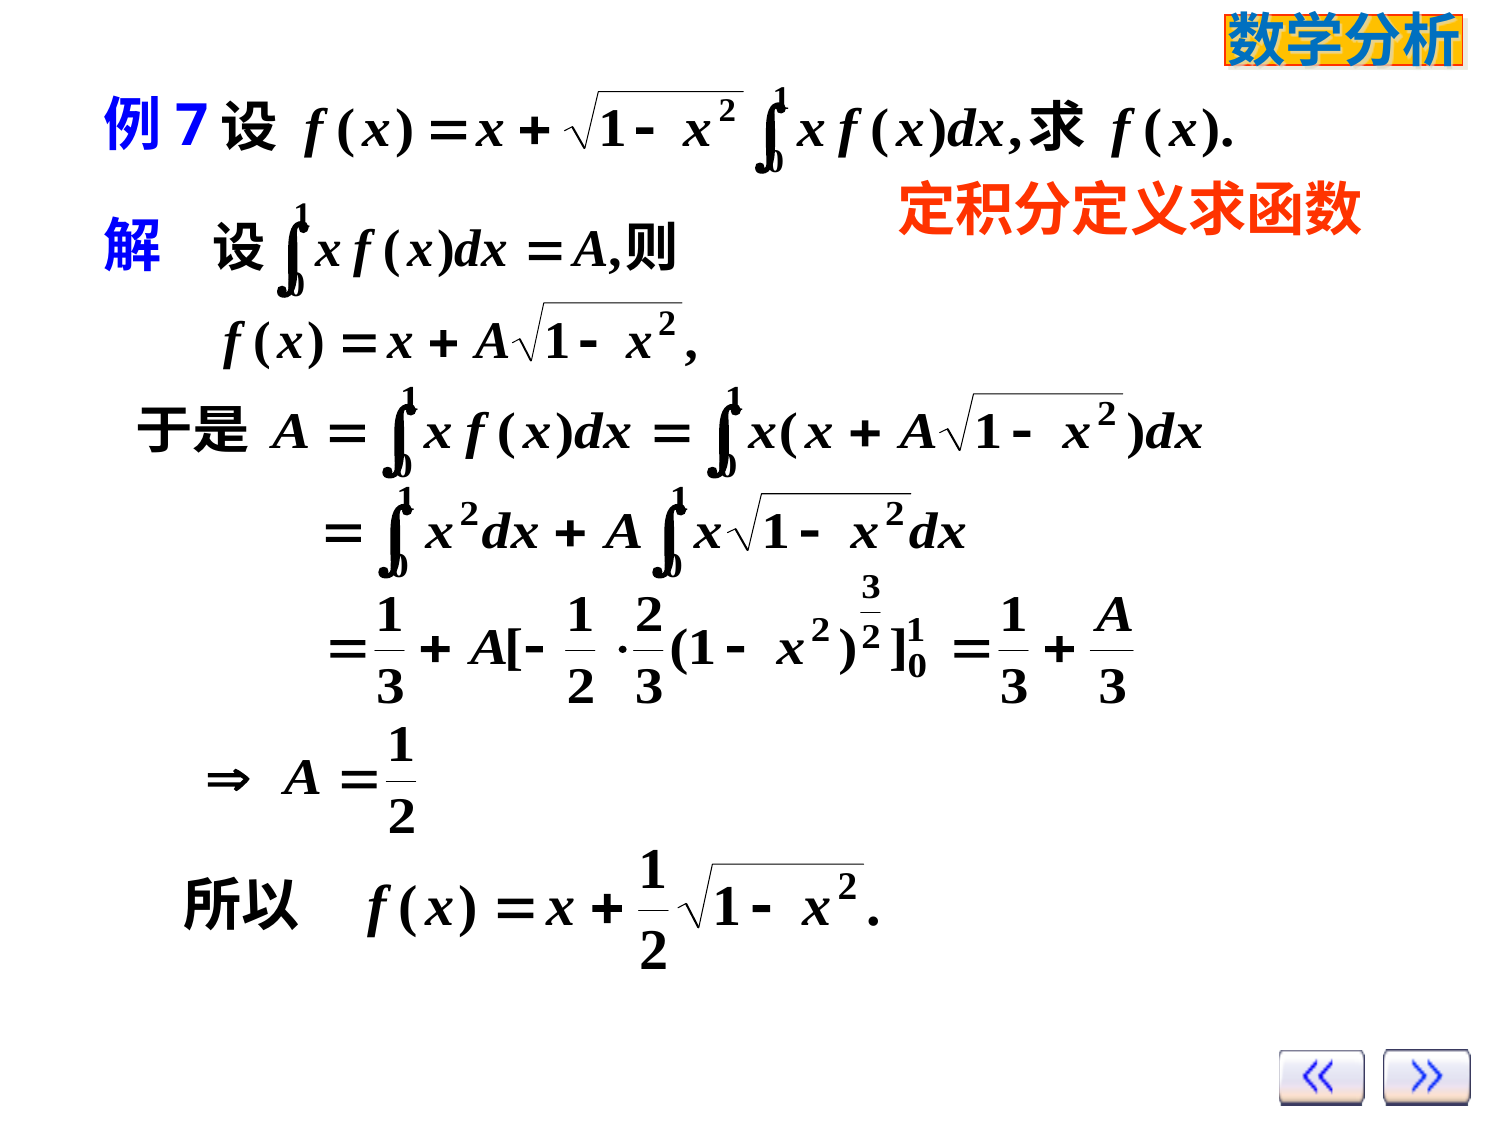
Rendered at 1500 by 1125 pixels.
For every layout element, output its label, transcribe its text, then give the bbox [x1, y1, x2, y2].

text_box 解 [88, 200, 204, 286]
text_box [218, 77, 1236, 178]
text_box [203, 717, 422, 837]
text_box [132, 378, 1209, 583]
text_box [321, 566, 1139, 709]
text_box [209, 194, 701, 375]
picture [1279, 1050, 1365, 1106]
text_box 定积分定义求函数 [882, 164, 1447, 250]
text_box 例7 [88, 80, 214, 165]
picture [1383, 1049, 1471, 1106]
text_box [179, 838, 883, 976]
